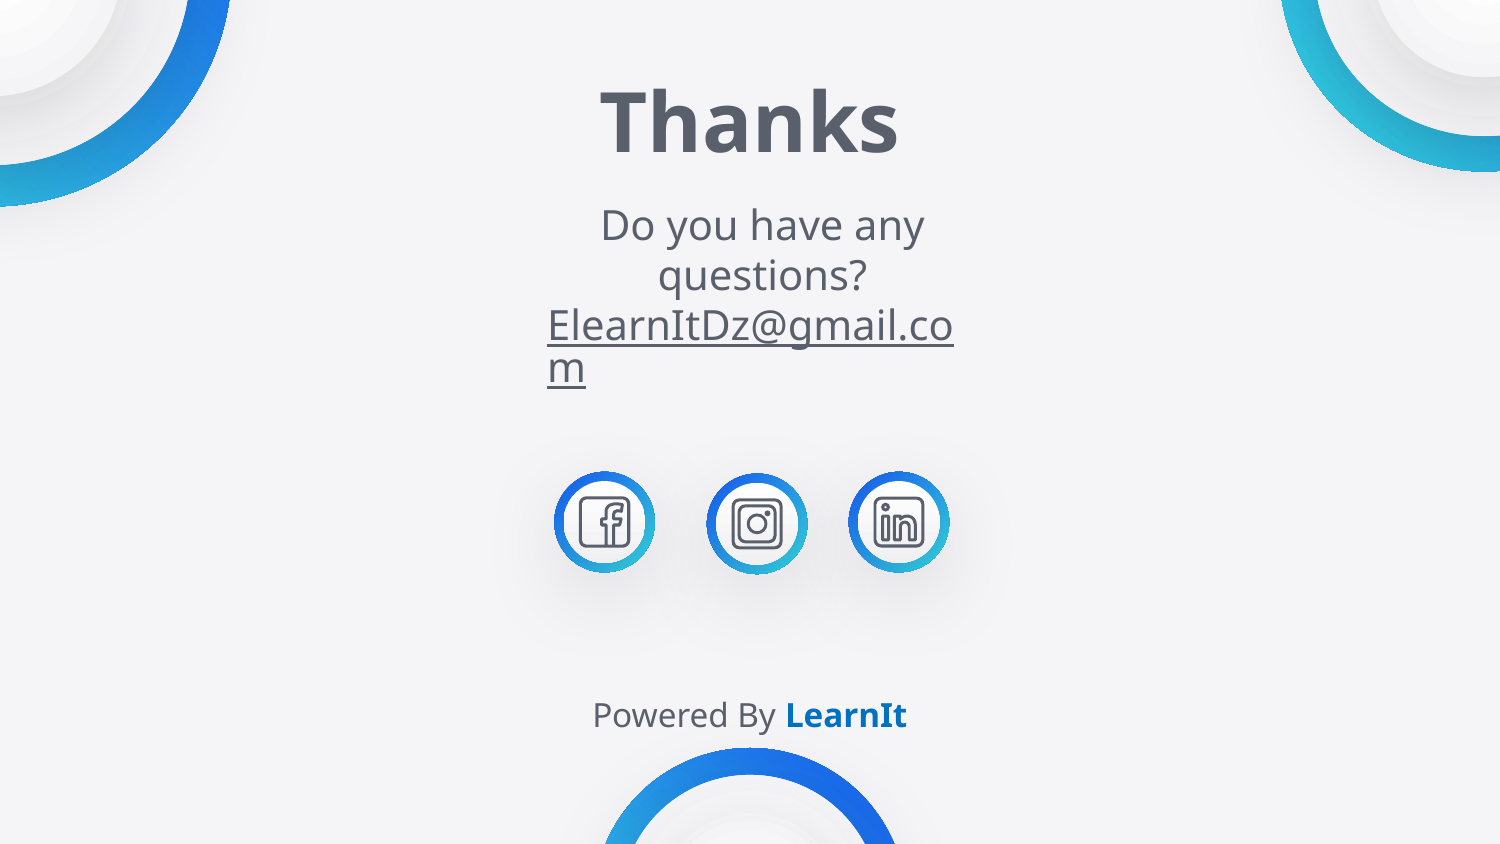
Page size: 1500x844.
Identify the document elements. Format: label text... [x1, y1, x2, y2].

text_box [554, 471, 656, 573]
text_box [848, 471, 950, 573]
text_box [706, 473, 808, 575]
title Thanks [116, 88, 1383, 150]
text_box Powered By LearnIt [524, 686, 975, 742]
text_box Do you have any questions?​ ElearnItDz@gmail.com​ ​ [532, 191, 993, 464]
